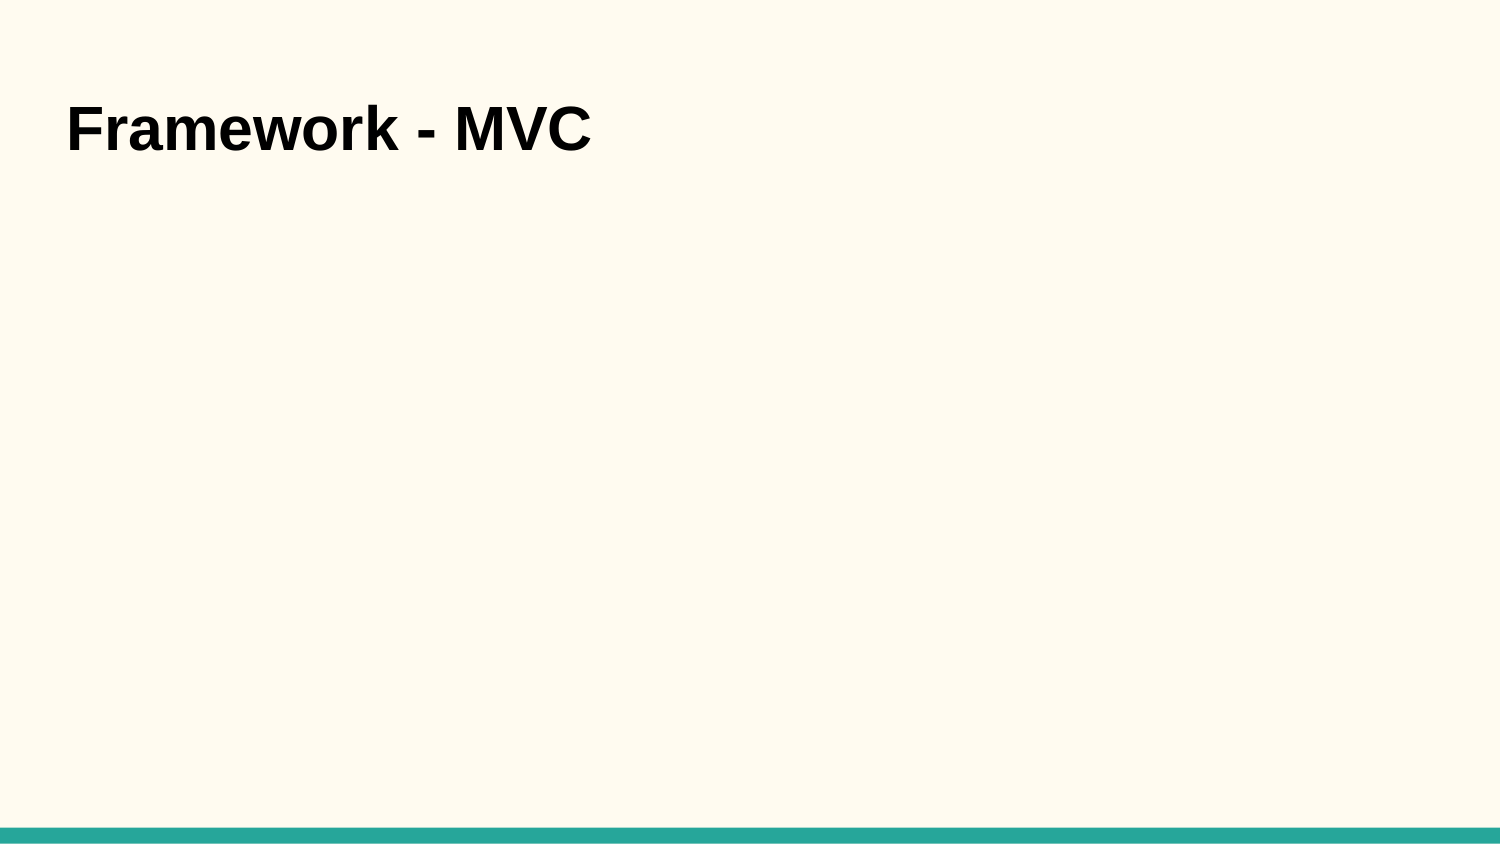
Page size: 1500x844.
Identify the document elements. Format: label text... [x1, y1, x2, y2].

title Framework - MVC [51, 72, 1449, 174]
